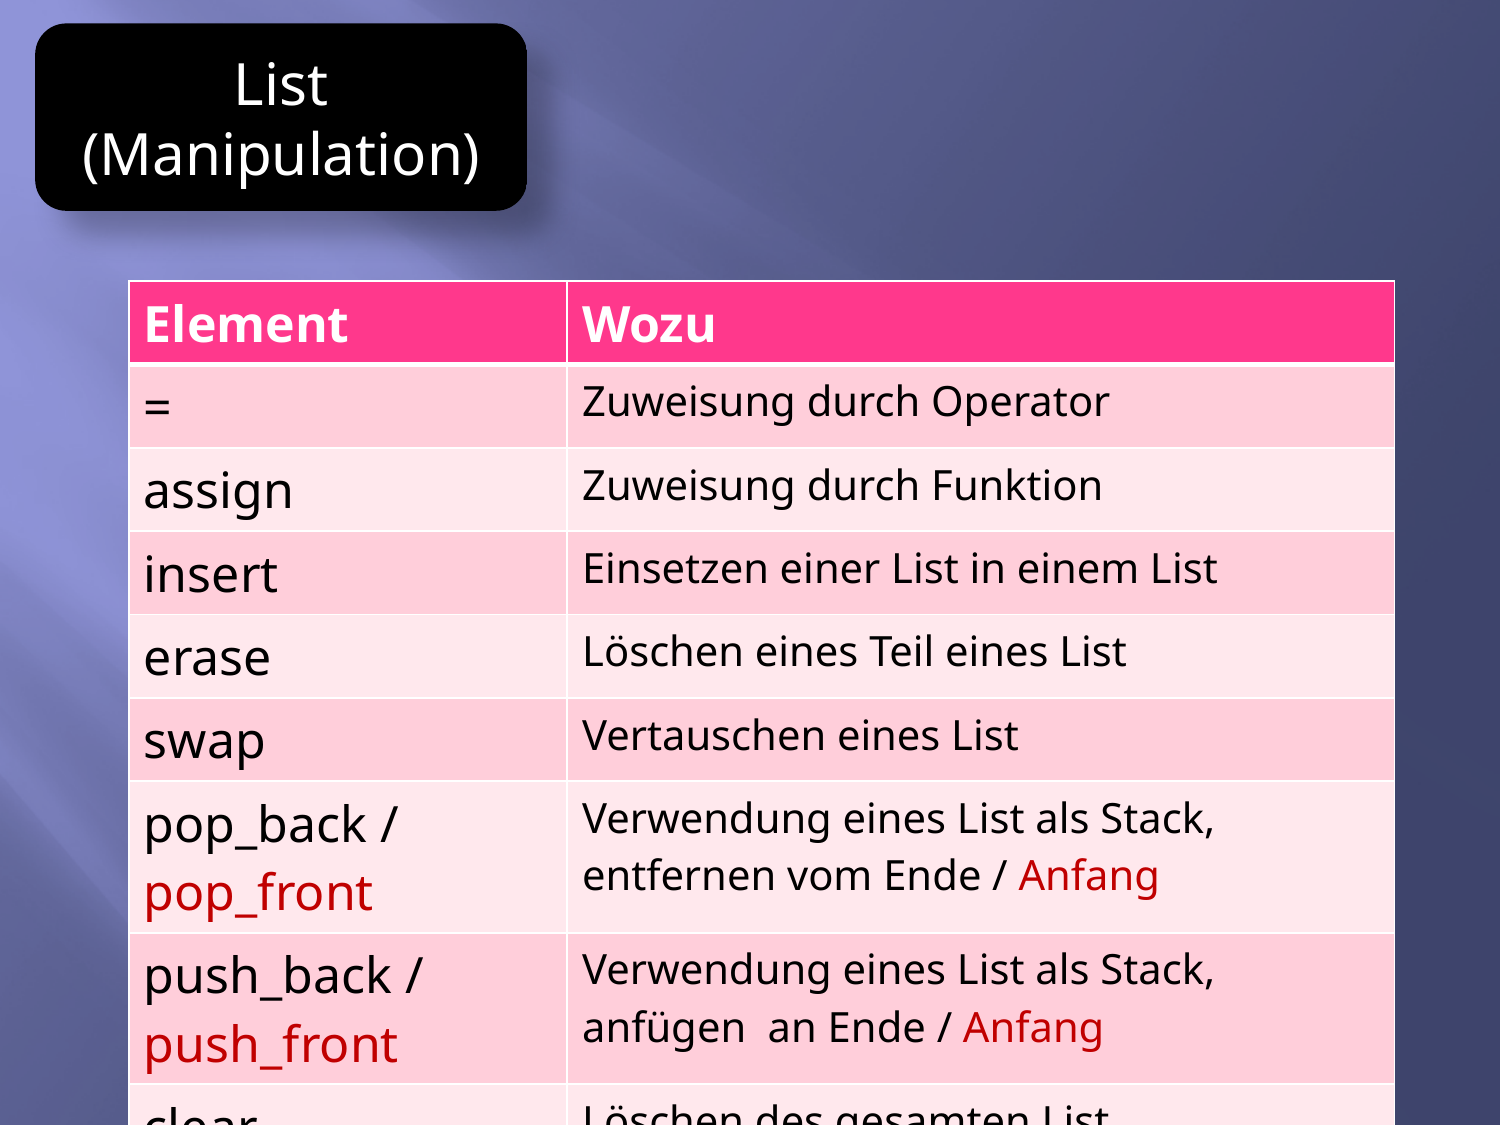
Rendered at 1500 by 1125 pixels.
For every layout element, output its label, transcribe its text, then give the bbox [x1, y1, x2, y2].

table_cell erase [130, 615, 566, 697]
table_cell clear [130, 1085, 566, 1125]
table_cell Verwendung eines List als Stack, anfügen an Ende / Anfang [568, 934, 1394, 1083]
table_cell insert [130, 532, 566, 614]
table_cell = [130, 367, 566, 447]
table_cell Verwendung eines List als Stack, entfernen vom Ende / Anfang [568, 782, 1394, 932]
table_cell pop_back / pop_front [130, 782, 566, 932]
table_header Element [130, 282, 566, 362]
table_cell push_back / push_front [130, 934, 566, 1083]
text_box List (Manipulation) [35, 23, 528, 211]
table_cell Zuweisung durch Operator [568, 367, 1394, 447]
table_cell Einsetzen einer List in einem List [568, 532, 1394, 614]
table_cell swap [130, 699, 566, 780]
table_cell Vertauschen eines List [568, 699, 1394, 780]
table_header Wozu [568, 282, 1394, 362]
table_cell assign [130, 449, 566, 530]
picture [0, 0, 1500, 1125]
table_cell Löschen des gesamten List [568, 1085, 1394, 1125]
table_cell Zuweisung durch Funktion [568, 449, 1394, 530]
table_cell Löschen eines Teil eines List [568, 615, 1394, 697]
